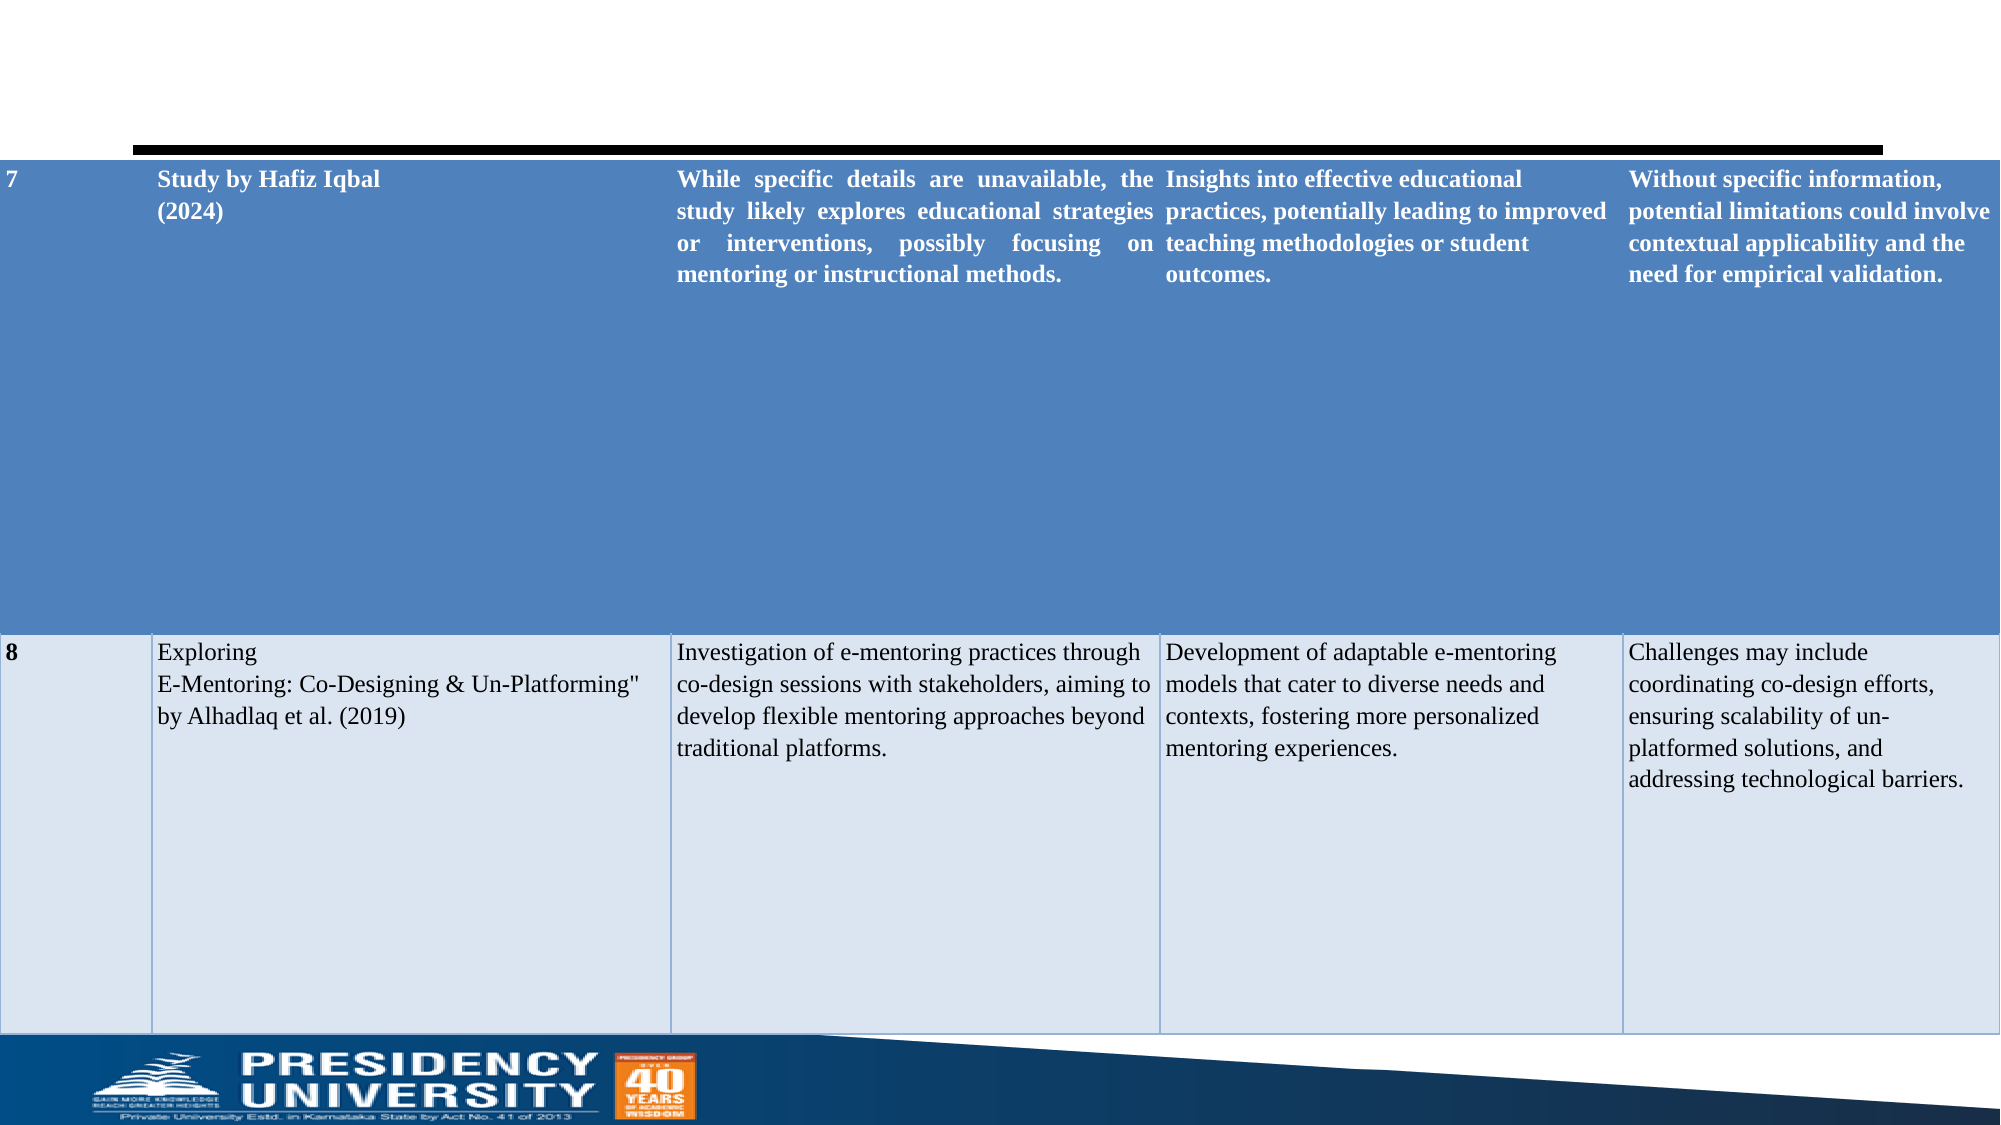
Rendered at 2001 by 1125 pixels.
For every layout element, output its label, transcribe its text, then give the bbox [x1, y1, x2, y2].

table_cell 8 [1, 635, 151, 1033]
table_header Without specific information, potential limitations could involve contextual applicability and the need for empirical validation. [1623, 162, 1999, 633]
table_header 7 [1, 162, 152, 633]
table_cell Development of adaptable e-mentoring models that cater to diverse needs and contexts, fostering more personalized mentoring experiences. [1161, 635, 1622, 1033]
table_cell Challenges may include coordinating co-design efforts, ensuring scalability of un-platformed solutions, and addressing technological barriers. [1624, 635, 1999, 1033]
table_header Insights into effective educational practices, potentially leading to improved teaching methodologies or student outcomes. [1160, 162, 1623, 633]
picture [0, 1035, 2000, 1125]
table_cell Exploring E-Mentoring: Co-Designing & Un-Platforming" by Alhadlaq et al. (2019) [153, 635, 670, 1033]
table_header While specific details are unavailable, the study likely explores educational strategies or interventions, possibly focusing on mentoring or instructional methods. [671, 162, 1160, 633]
table_header Study by Hafiz Iqbal (2024) [152, 162, 671, 633]
table_cell Investigation of e-mentoring practices through co-design sessions with stakeholders, aiming to develop flexible mentoring approaches beyond traditional platforms. [672, 635, 1159, 1033]
